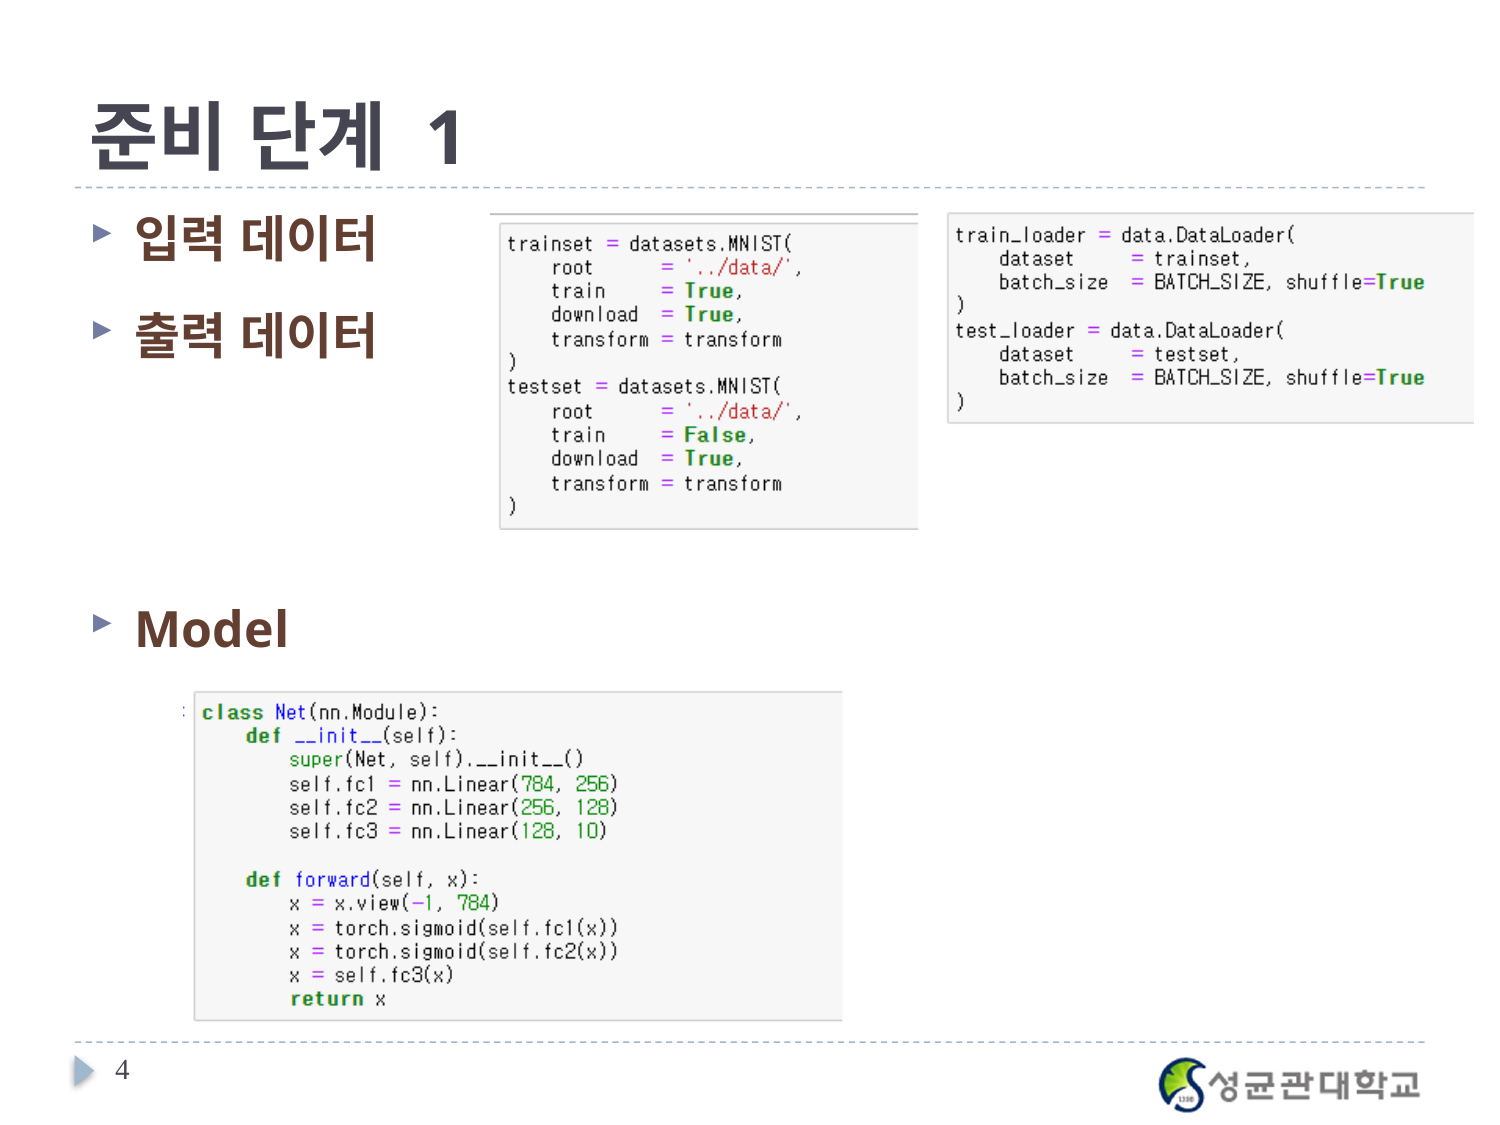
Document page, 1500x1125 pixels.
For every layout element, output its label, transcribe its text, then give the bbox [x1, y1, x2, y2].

picture [938, 207, 1474, 435]
picture [489, 207, 919, 530]
list 입력 데이터 출력 데이터 Model [75, 200, 1425, 1010]
slide_number 4 [100, 1042, 426, 1103]
picture [182, 680, 843, 1035]
title 준비 단계 1 [75, 24, 1425, 188]
picture [1151, 1050, 1424, 1118]
